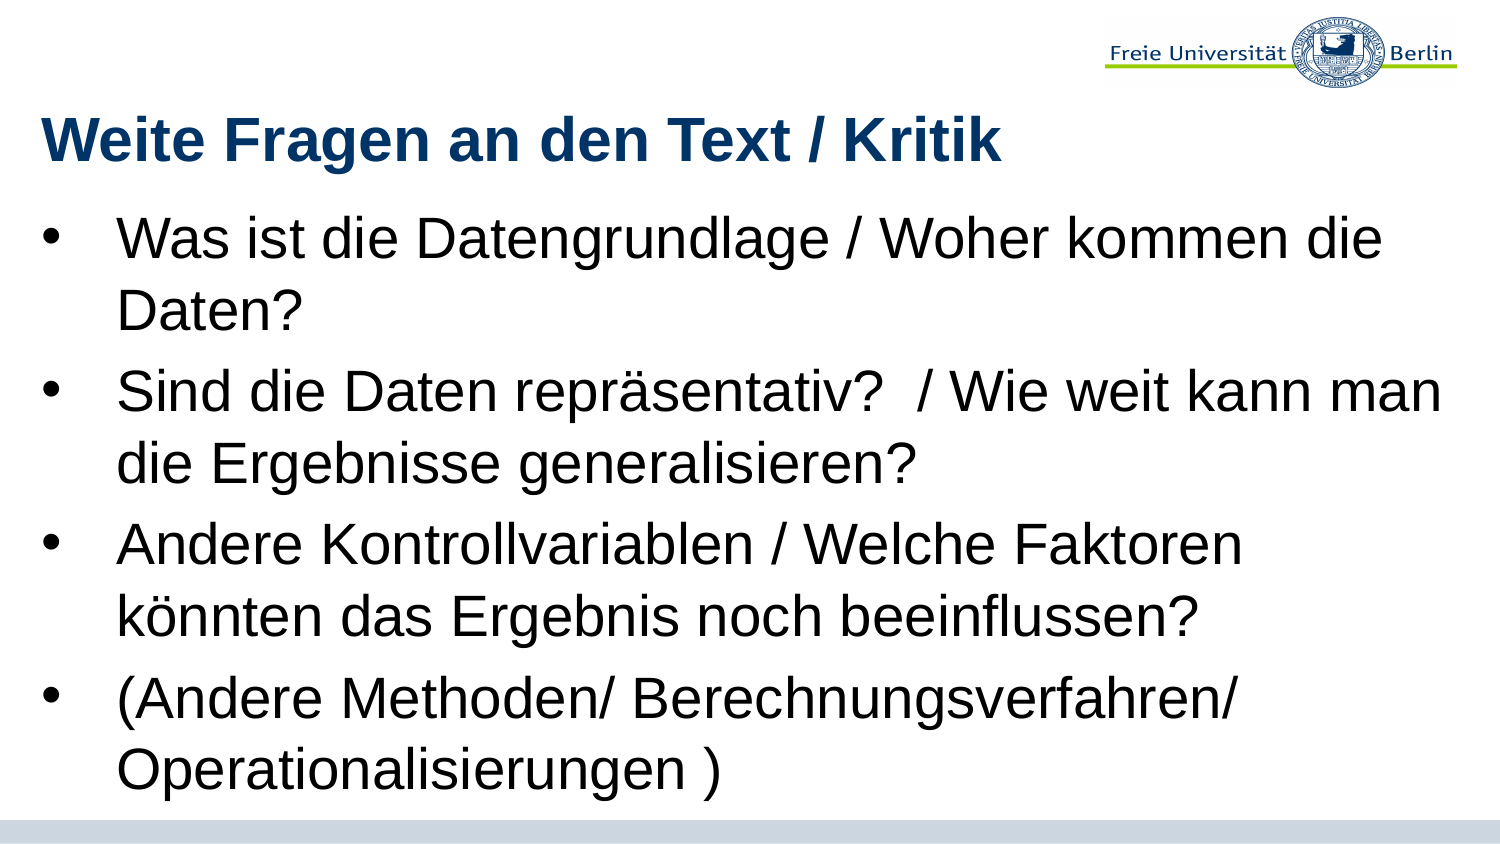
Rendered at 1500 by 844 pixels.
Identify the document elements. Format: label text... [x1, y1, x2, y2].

list Was ist die Datengrundlage / Woher kommen die Daten? Sind die Daten repräsentativ? / Wie weit kann man die Ergebnisse generalisieren? Andere Kontrollvariablen / Welche Faktoren könnten das Ergebnis noch beeinflussen? (Andere Methoden/ Berechnungsverfahren/ Operationalisierungen ) [40, 198, 1460, 798]
picture [1105, 17, 1457, 88]
title Weite Fragen an den Text / Kritik [40, 116, 1460, 170]
